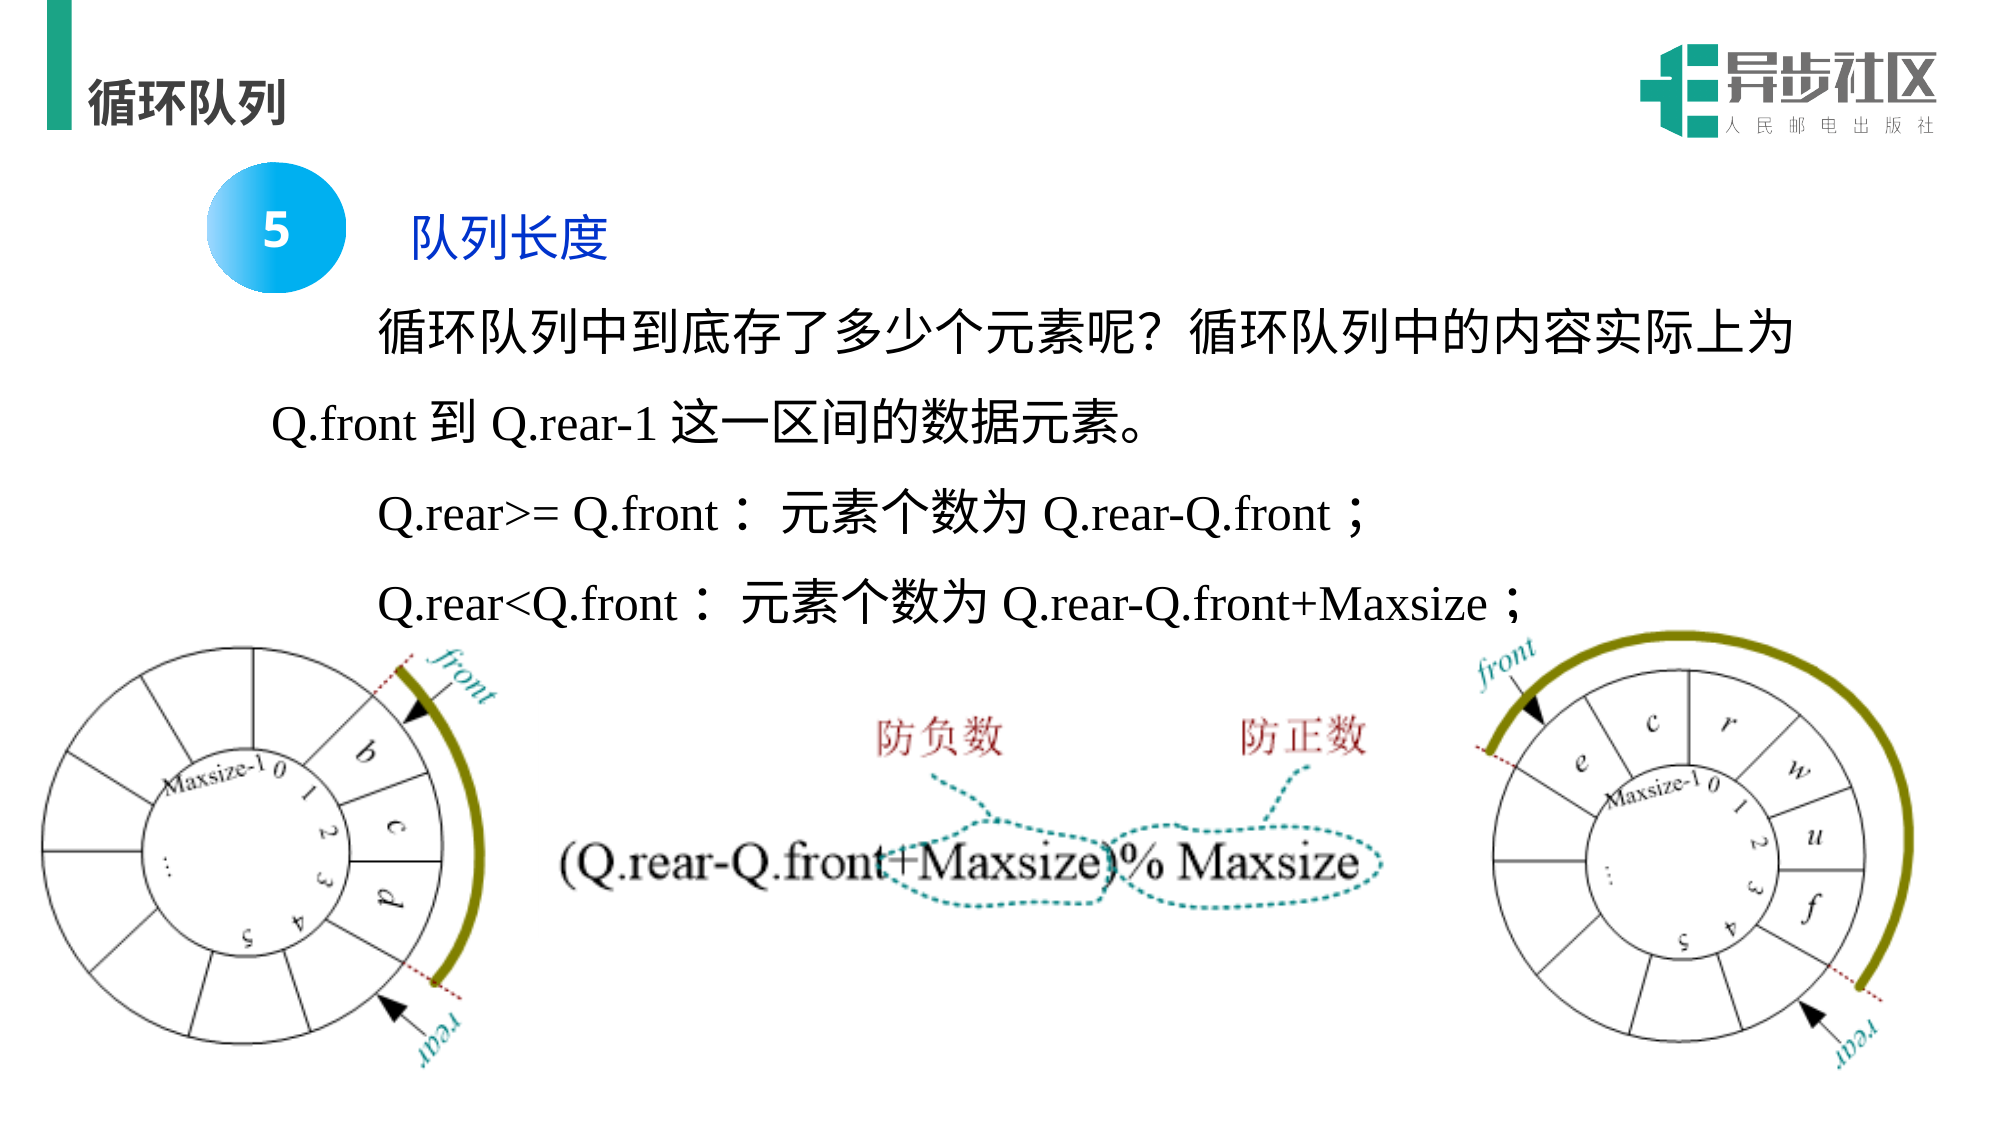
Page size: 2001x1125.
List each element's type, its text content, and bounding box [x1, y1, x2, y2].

text_box 循环队列中到底存了多少个元素呢？循环队列中的内容实际上为Q.front到Q.rear-1这一区间的数据元素。 Q.rear>= Q.front：元素个数为Q.rear-Q.front； Q.rear<Q.front：元素个数为Q.rear-Q.front+Maxsize； [256, 263, 1824, 638]
picture [537, 692, 1435, 938]
picture [1639, 36, 1948, 151]
text_box [46, 0, 73, 131]
picture [1462, 623, 1927, 1080]
text_box 队列长度 [394, 168, 625, 263]
text_box 5 [205, 161, 348, 292]
text_box 循环队列 [72, 64, 303, 139]
picture [30, 642, 523, 1076]
